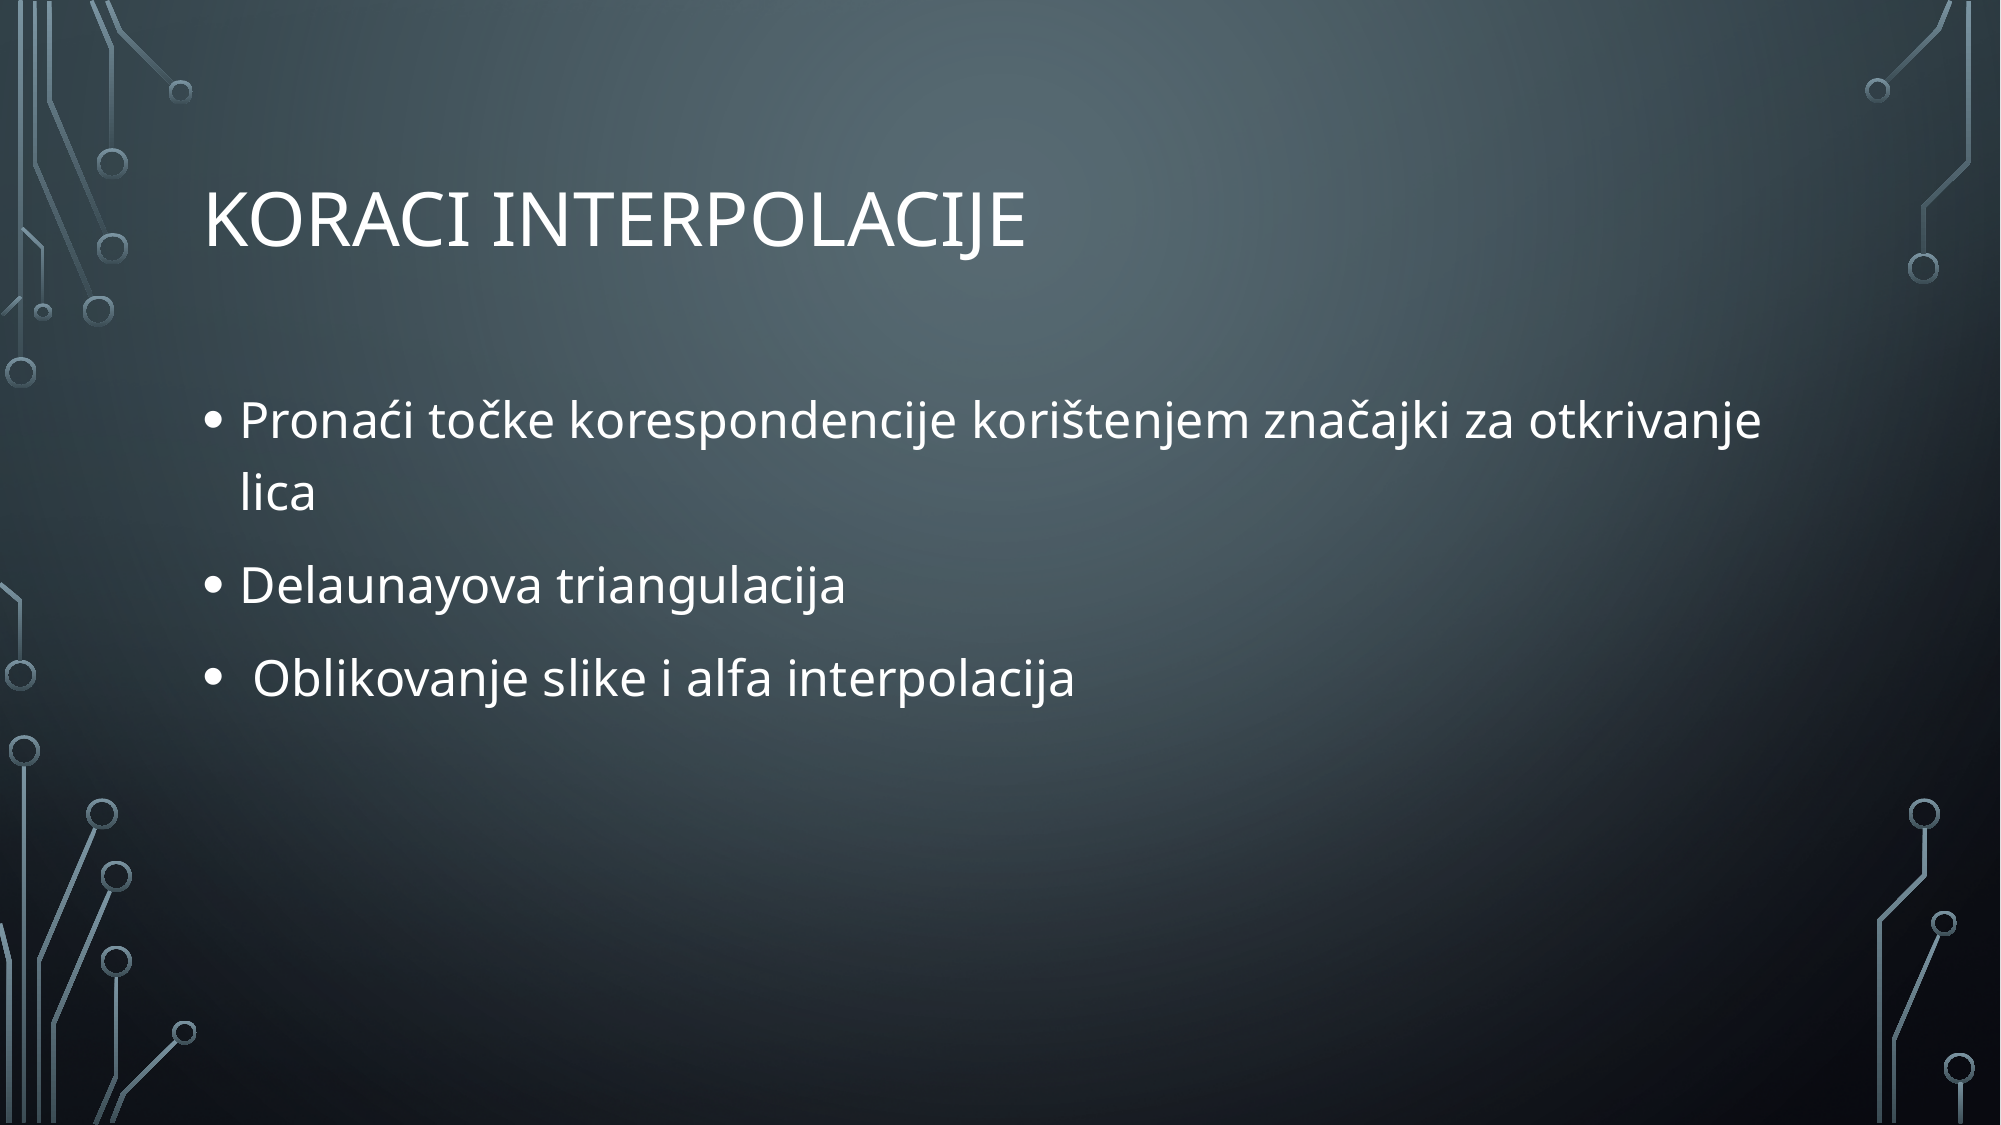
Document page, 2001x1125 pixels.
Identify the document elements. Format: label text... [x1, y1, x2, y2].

title KORACI INTERPOLACIJE [187, 101, 1813, 344]
list Pronaći točke korespondencije korištenjem značajki za otkrivanje lica Delaunayova triangulacija Oblikovanje slike i alfa interpolacija [187, 369, 1813, 950]
